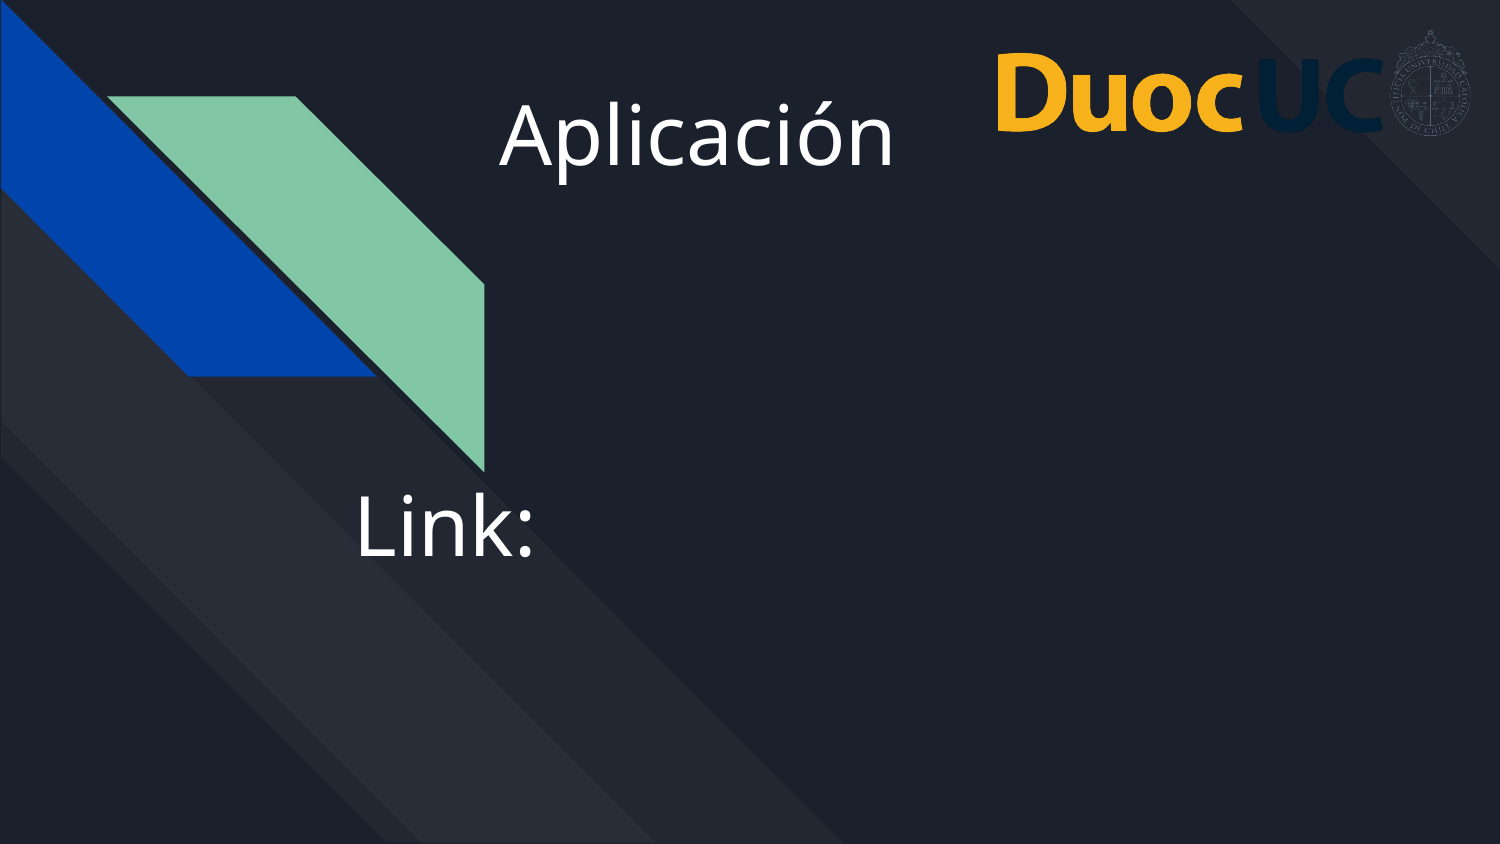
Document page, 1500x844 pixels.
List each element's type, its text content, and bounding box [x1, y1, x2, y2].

picture [990, 22, 1477, 143]
title Aplicación [286, 61, 1110, 321]
title Link: [338, 452, 1162, 712]
